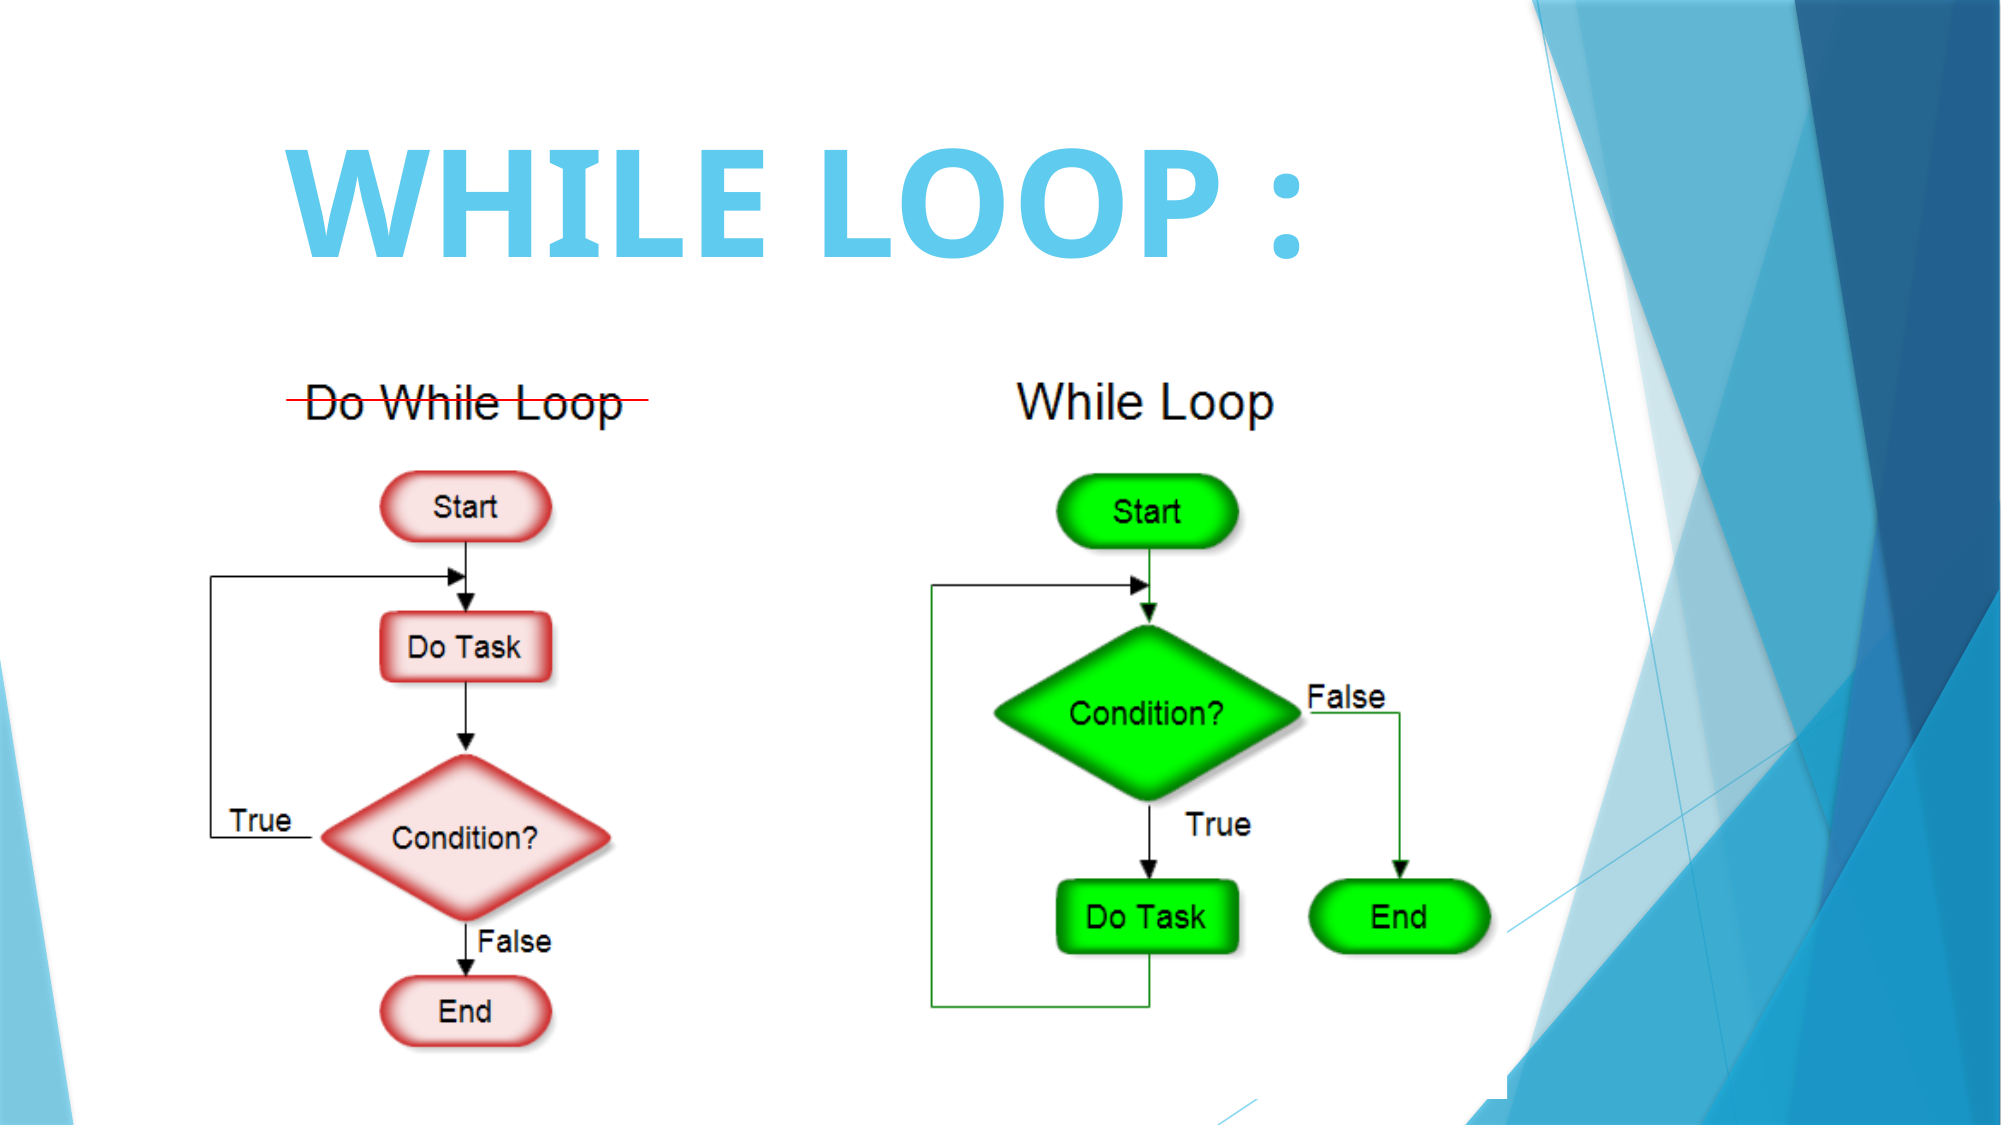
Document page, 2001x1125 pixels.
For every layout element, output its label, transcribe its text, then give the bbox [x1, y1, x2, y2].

picture [831, 345, 1508, 1099]
title WHILE LOOP : [111, 99, 1522, 317]
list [175, 349, 684, 1064]
